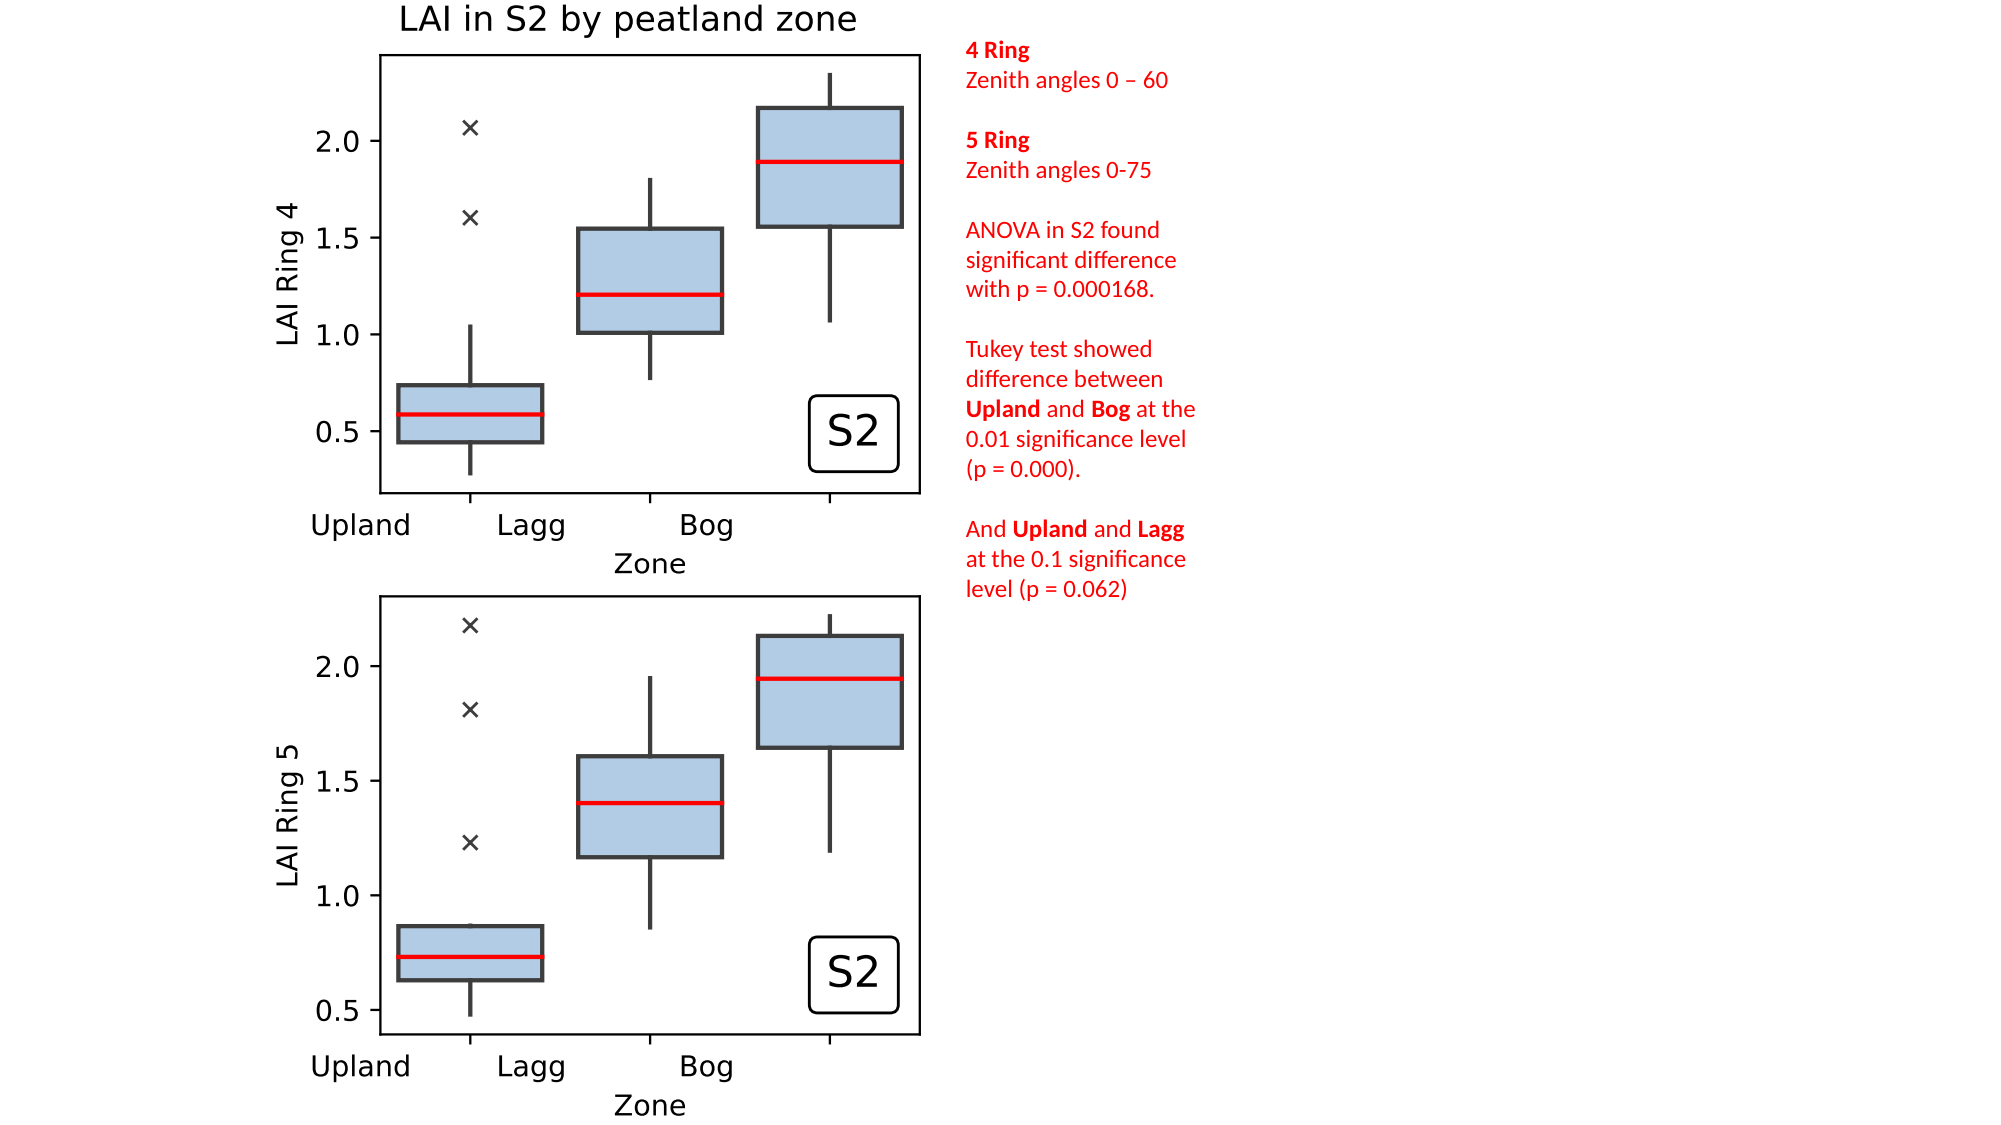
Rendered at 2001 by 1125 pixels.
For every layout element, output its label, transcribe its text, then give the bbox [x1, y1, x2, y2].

text_box 4 Ring Zenith angles 0 – 60 5 Ring Zenith angles 0-75 ANOVA in S2 found significant difference with p = 0.000168. Tukey test showed difference between Upland and Bog at the 0.01 significance level (p = 0.000). And Upland and Lagg at the 0.1 significance level (p = 0.062) [978, 26, 1211, 640]
picture [269, 0, 978, 1125]
